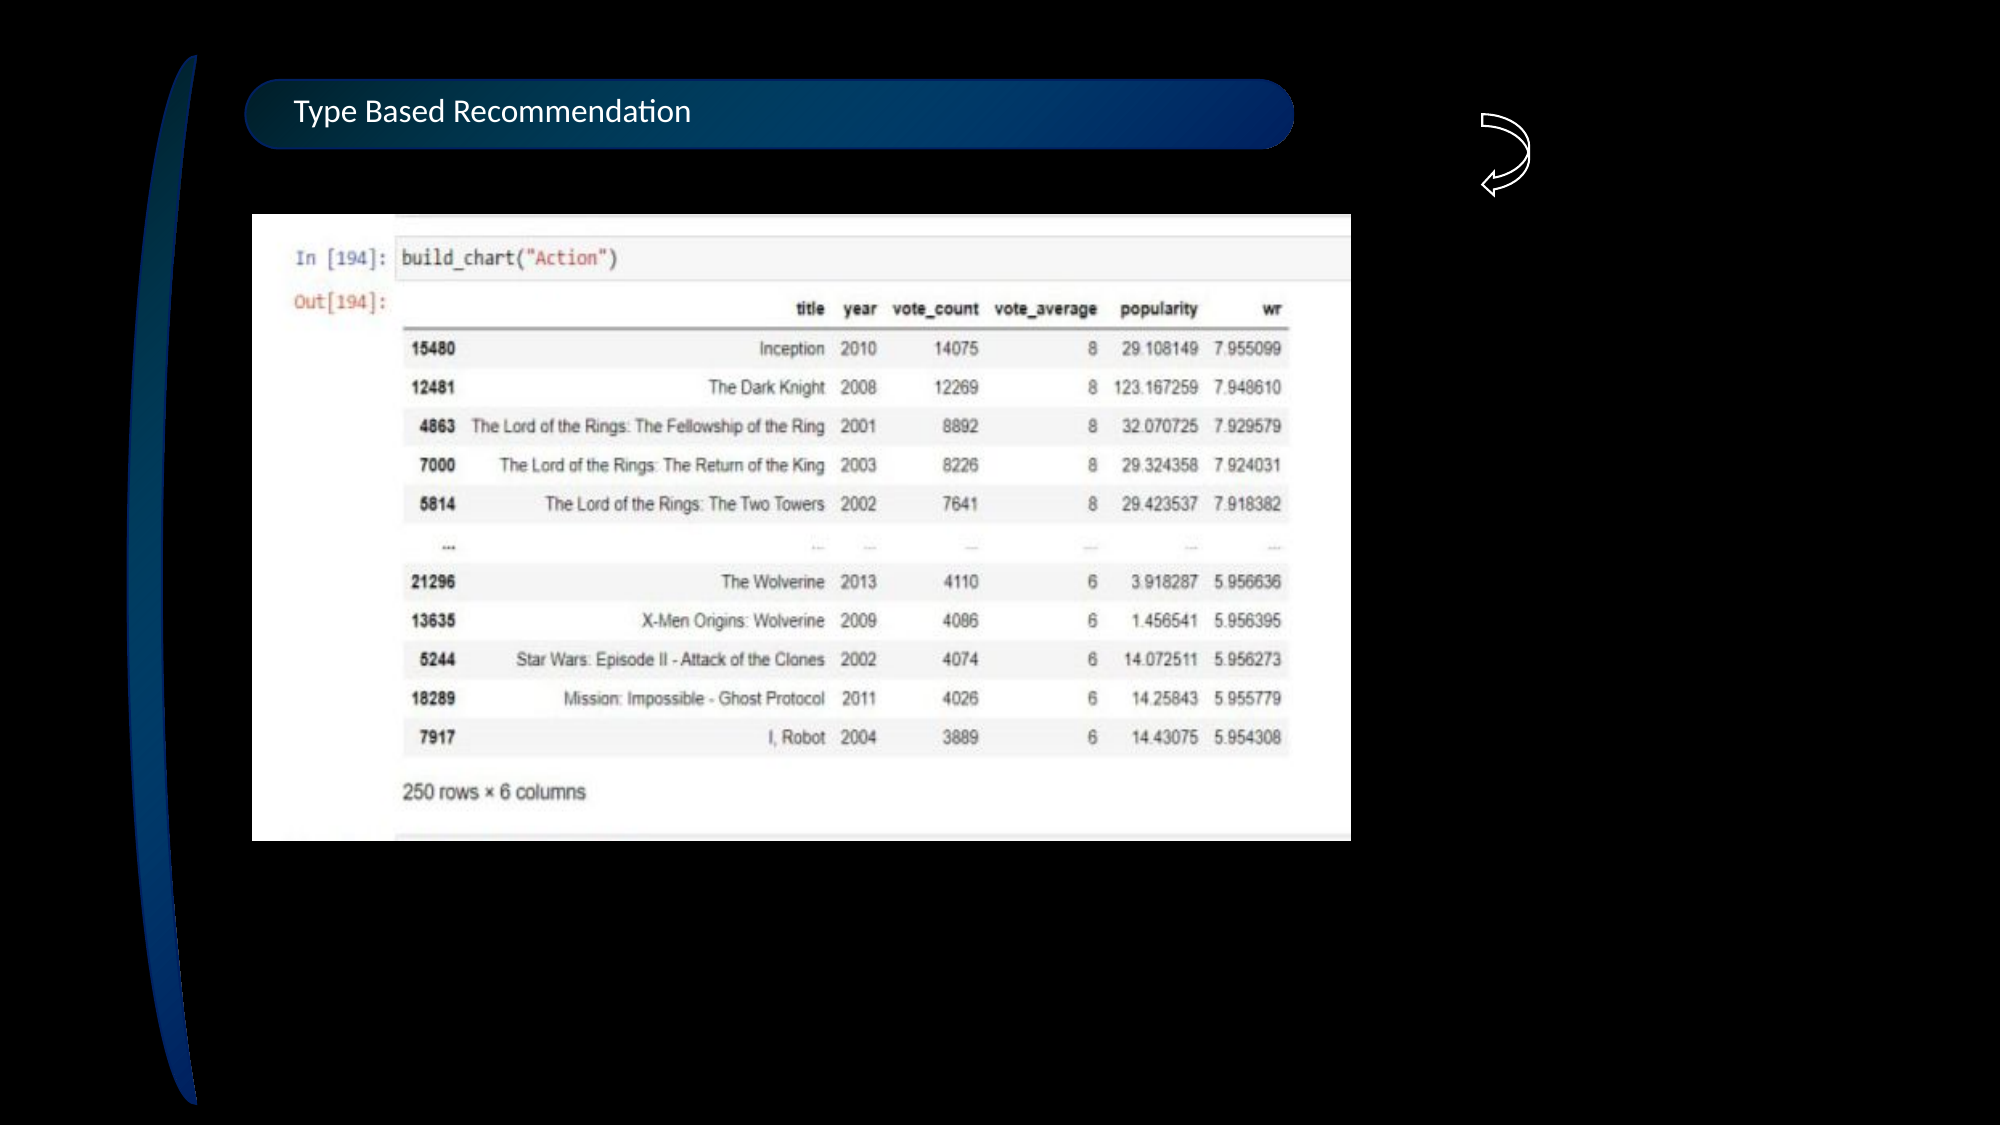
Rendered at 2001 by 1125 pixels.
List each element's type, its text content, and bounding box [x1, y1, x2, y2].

text_box [126, 54, 198, 1106]
text_box [244, 78, 1286, 150]
text_box Type Based Recommendation [278, 81, 1530, 137]
picture [252, 214, 1351, 841]
text_box [1480, 113, 1531, 198]
